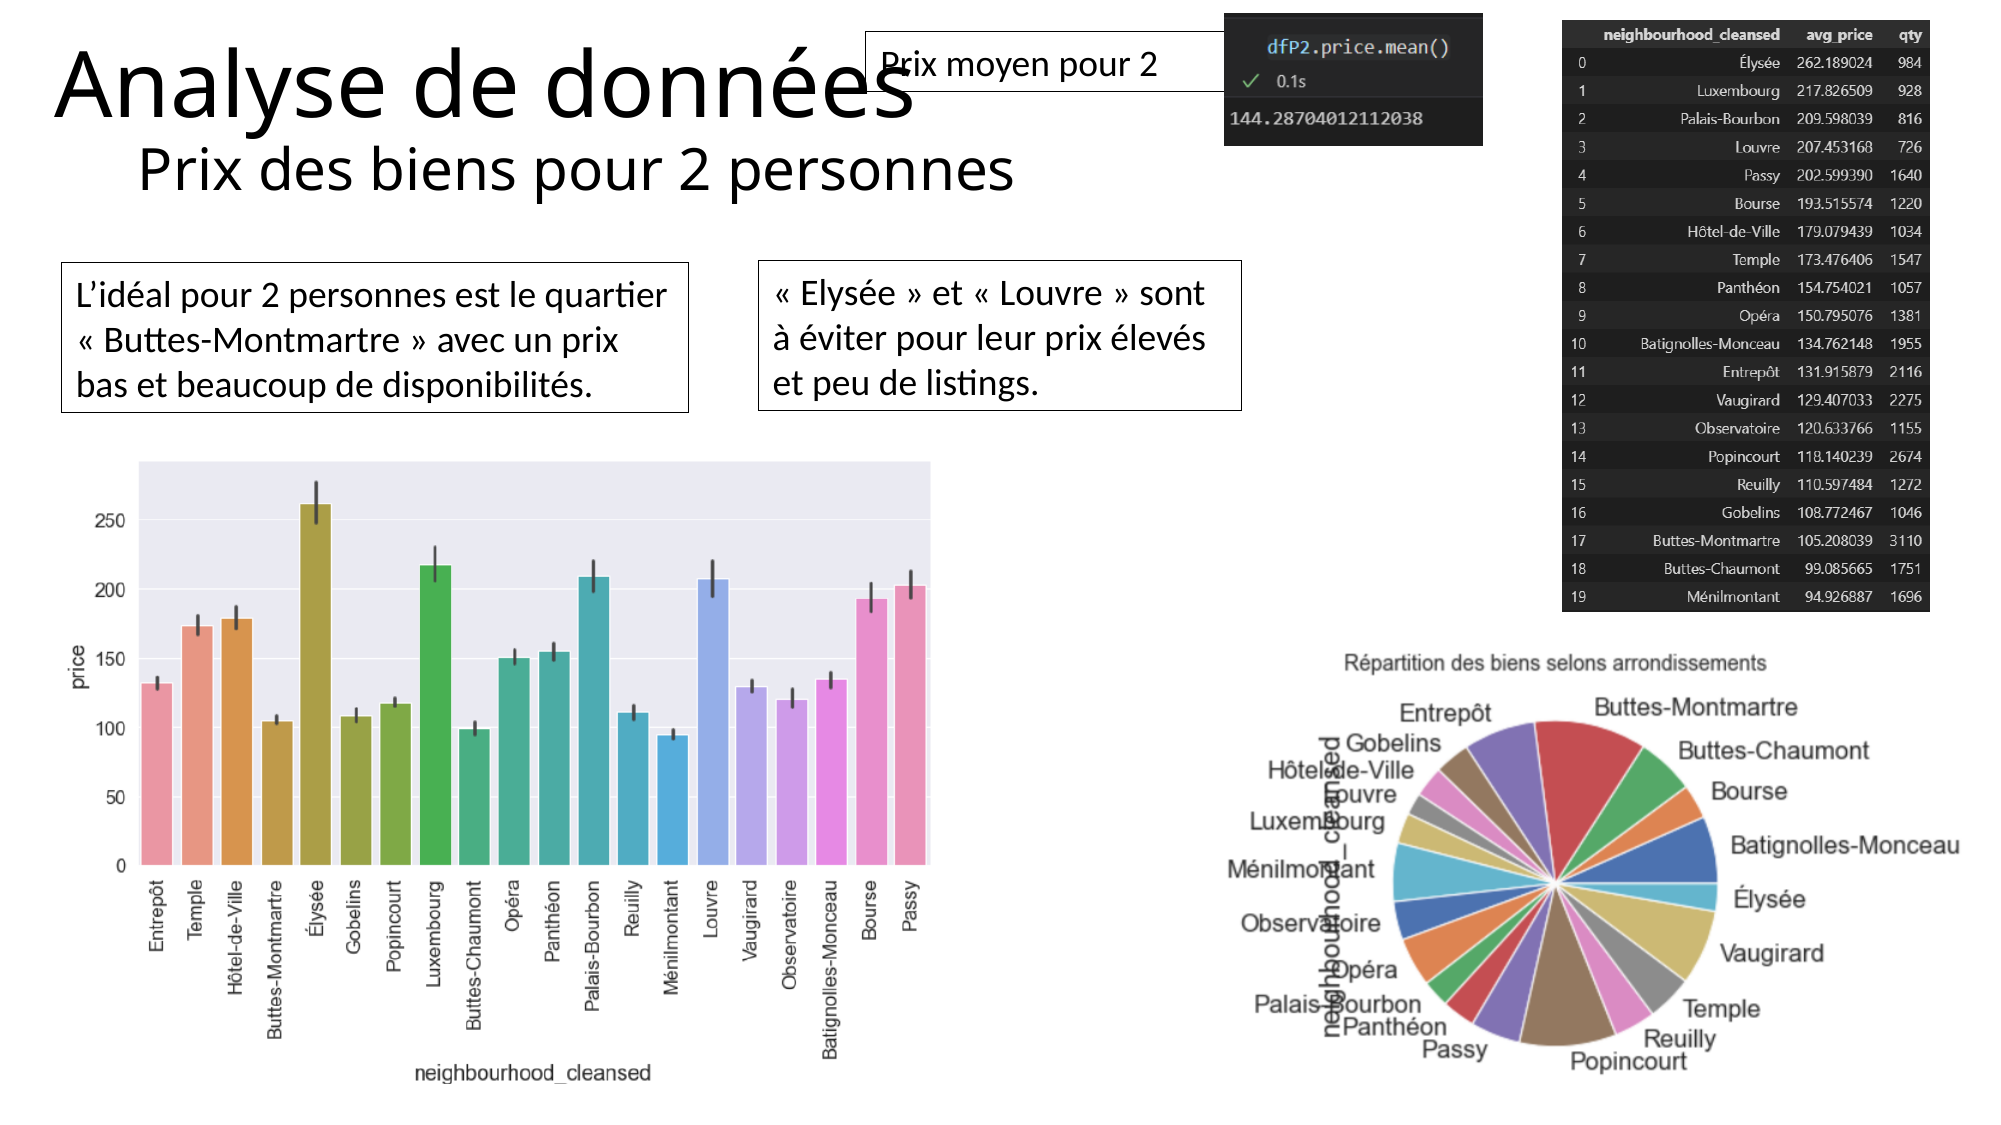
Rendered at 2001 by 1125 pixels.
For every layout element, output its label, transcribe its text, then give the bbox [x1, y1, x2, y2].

text_box Prix moyen pour 2 [865, 31, 1224, 92]
title Analyse de données [39, 0, 1765, 198]
picture [1224, 13, 1483, 146]
picture [60, 457, 935, 1084]
picture [1562, 20, 1930, 612]
picture [1224, 652, 1967, 1084]
text_box « Elysée » et « Louvre » sont à éviter pour leur prix élevés et peu de listings. [758, 260, 1242, 411]
text_box L’idéal pour 2 personnes est le quartier « Buttes-Montmartre » avec un prix bas et beaucoup de disponibilités. [61, 262, 689, 413]
text_box Prix des biens pour 2 personnes [122, 118, 1081, 225]
